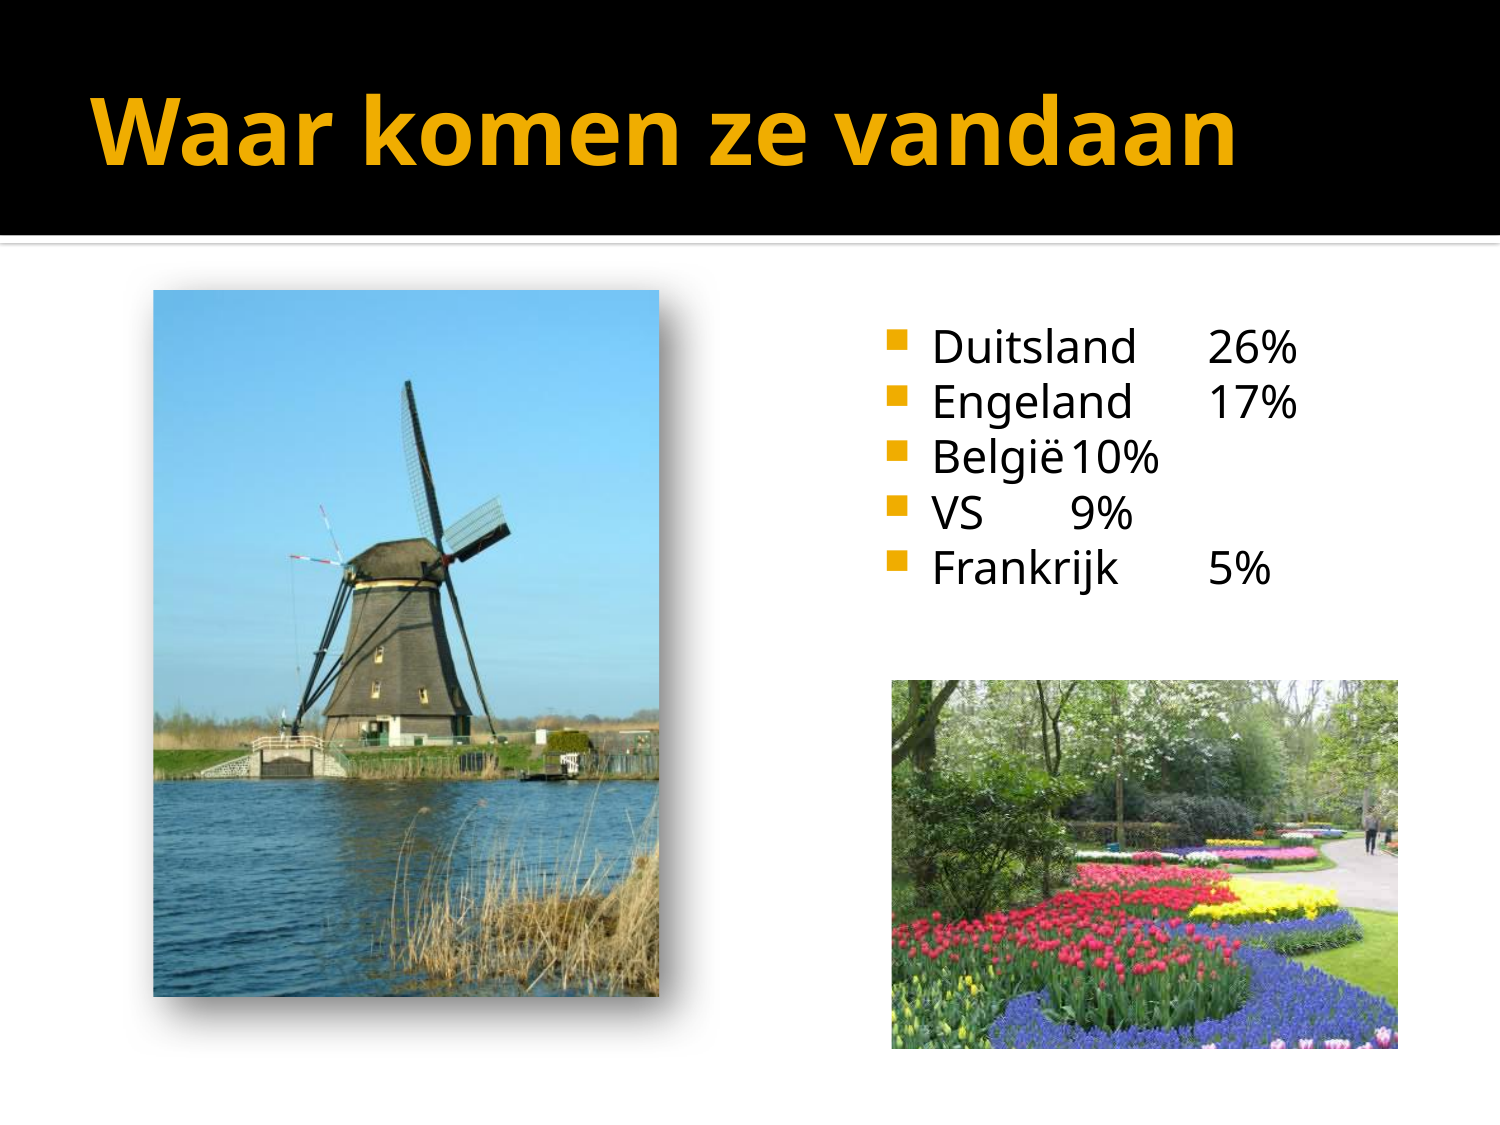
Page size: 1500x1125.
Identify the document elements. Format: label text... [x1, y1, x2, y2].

title Waar komen ze vandaan [75, 24, 1425, 231]
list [153, 290, 660, 997]
picture [891, 680, 1398, 1049]
list Duitsland 26% Engeland 17% België 10% VS 9% Frankrijk 5% [856, 302, 1467, 657]
